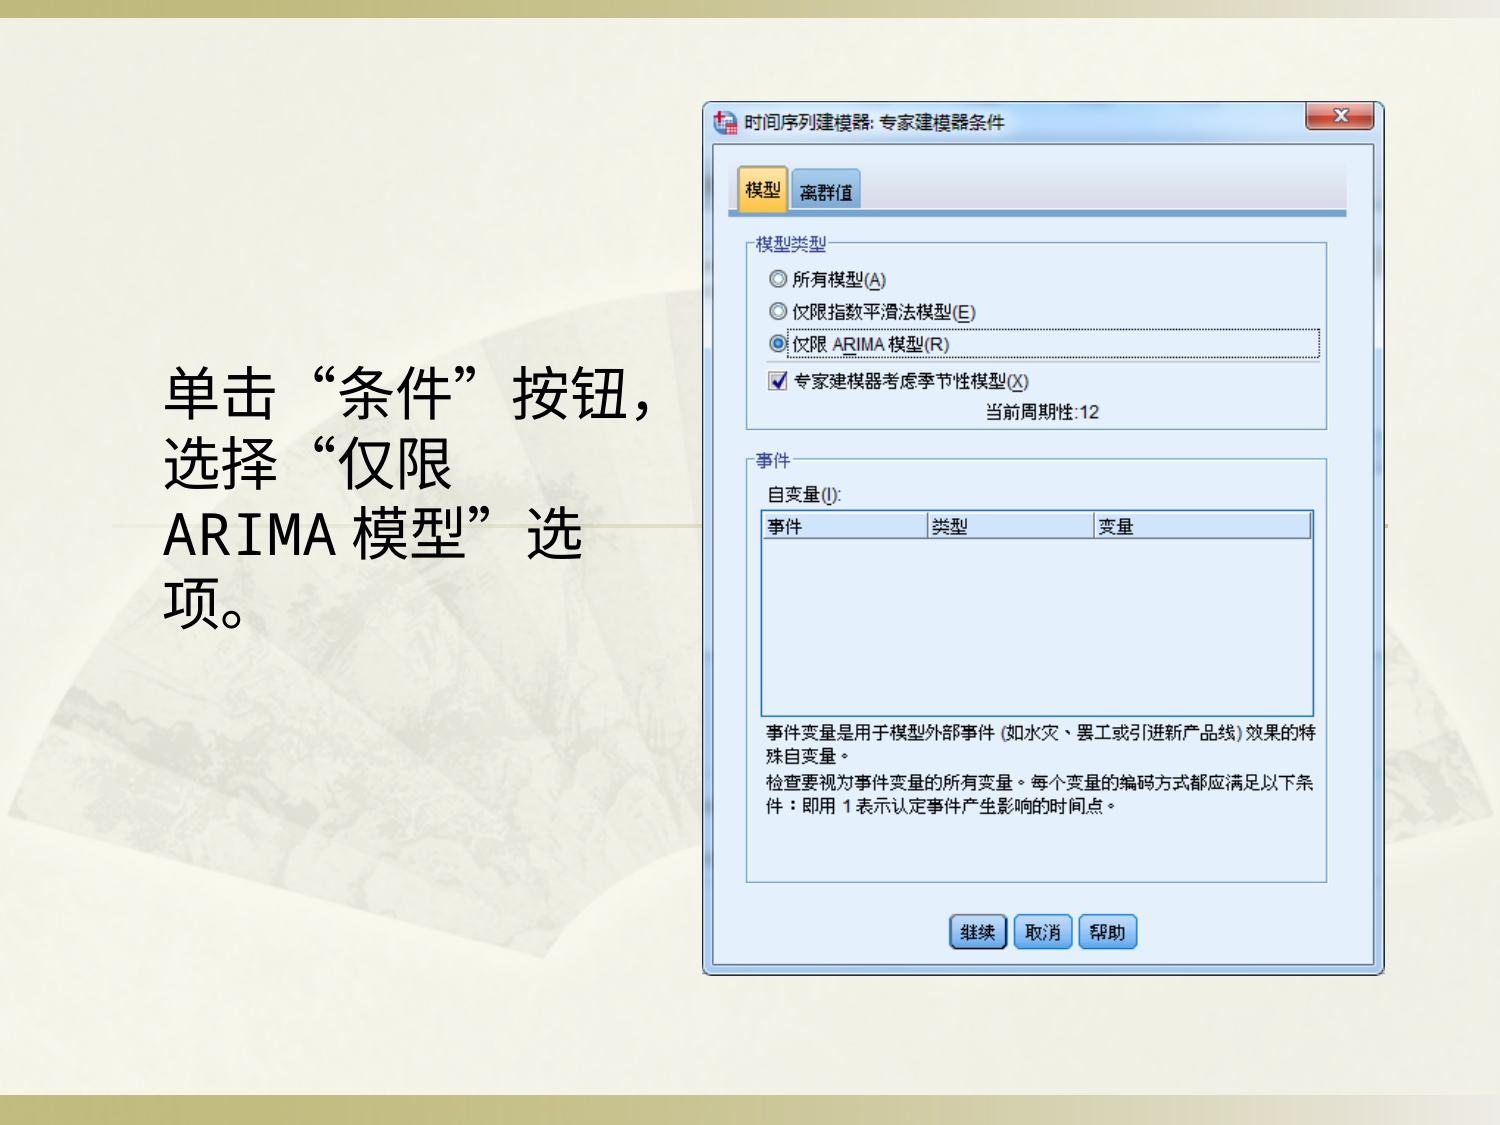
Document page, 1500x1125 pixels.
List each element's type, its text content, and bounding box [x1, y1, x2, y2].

picture [702, 101, 1385, 977]
text_box 单击“条件”按钮，选择“仅限ARIMA模型”选项。 [147, 349, 644, 645]
